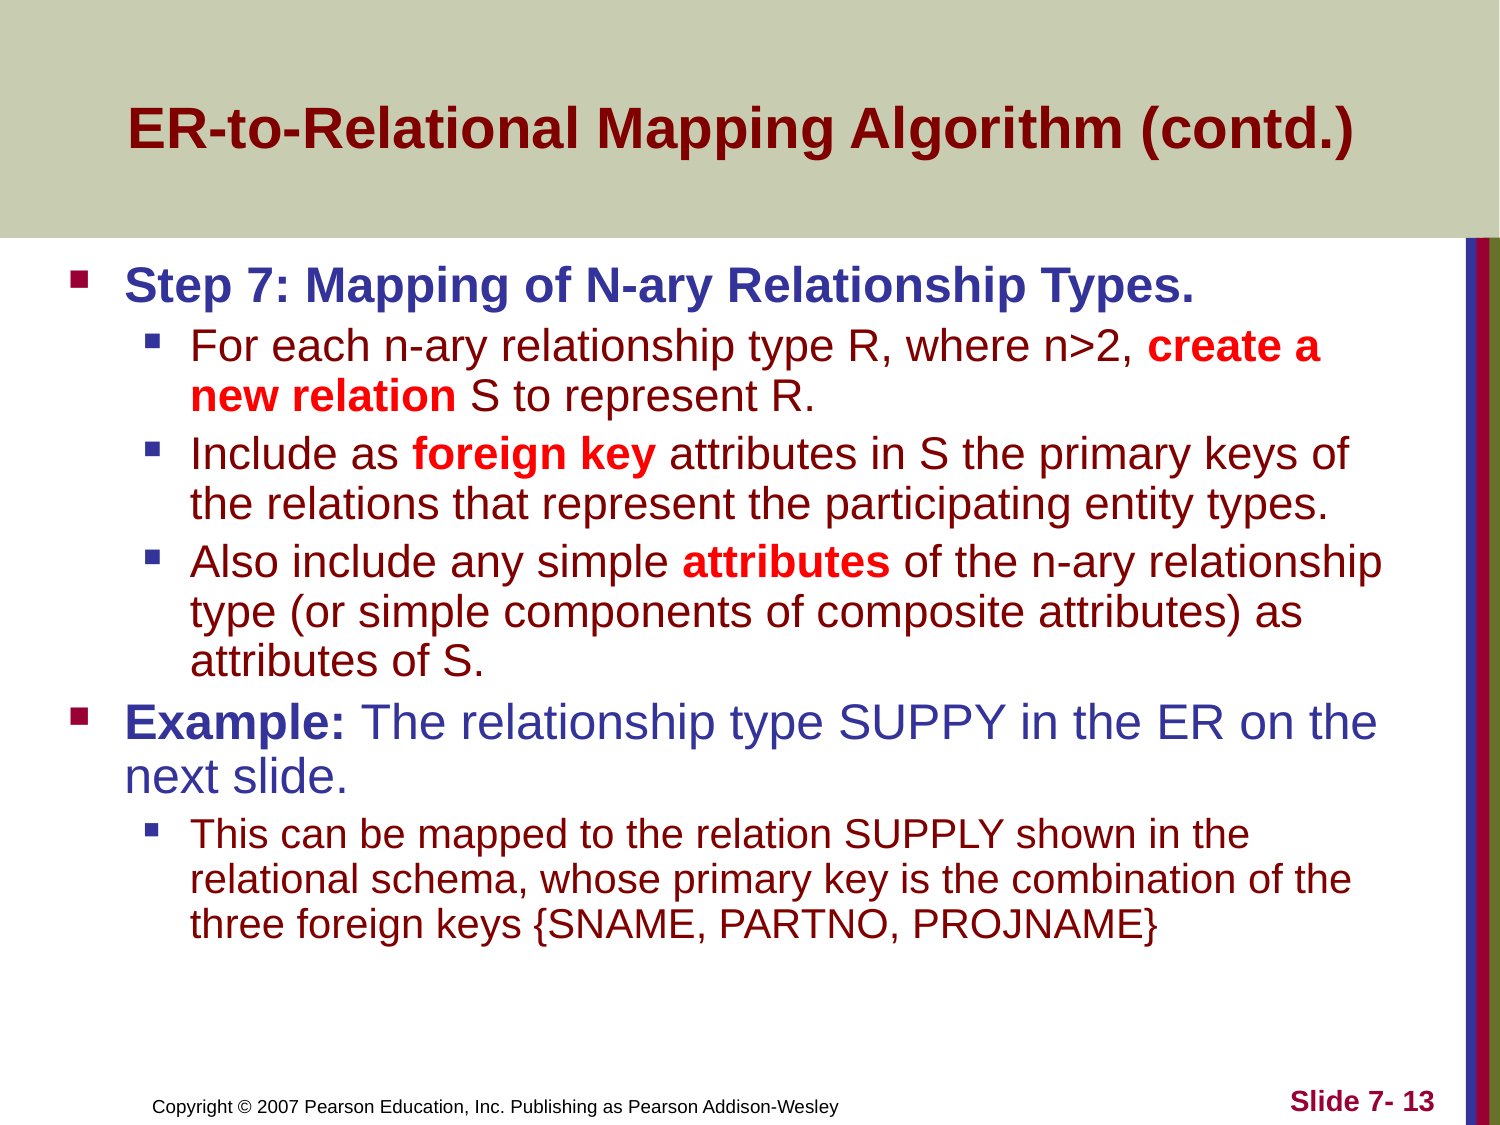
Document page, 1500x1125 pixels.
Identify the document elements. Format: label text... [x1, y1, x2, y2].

slide_number Slide 7- 13 [1137, 1050, 1450, 1125]
list Step 7: Mapping of N-ary Relationship Types. For each n-ary relationship type R, where n>2, create a new relation S to represent R. Include as foreign key attributes in S the primary keys of the relations that represent the participating entity types. Also include any simple attributes of the n-ary relationship type (or simple components of composite attributes) as attributes of S. Example: The relationship type SUPPY in the ER on the next slide. This can be mapped to the relation SUPPLY shown in the relational schema, whose primary key is the combination of the three foreign keys {SNAME, PARTNO, PROJNAME} [53, 251, 1422, 1027]
title ER-to-Relational Mapping Algorithm (contd.) [112, 42, 1388, 169]
